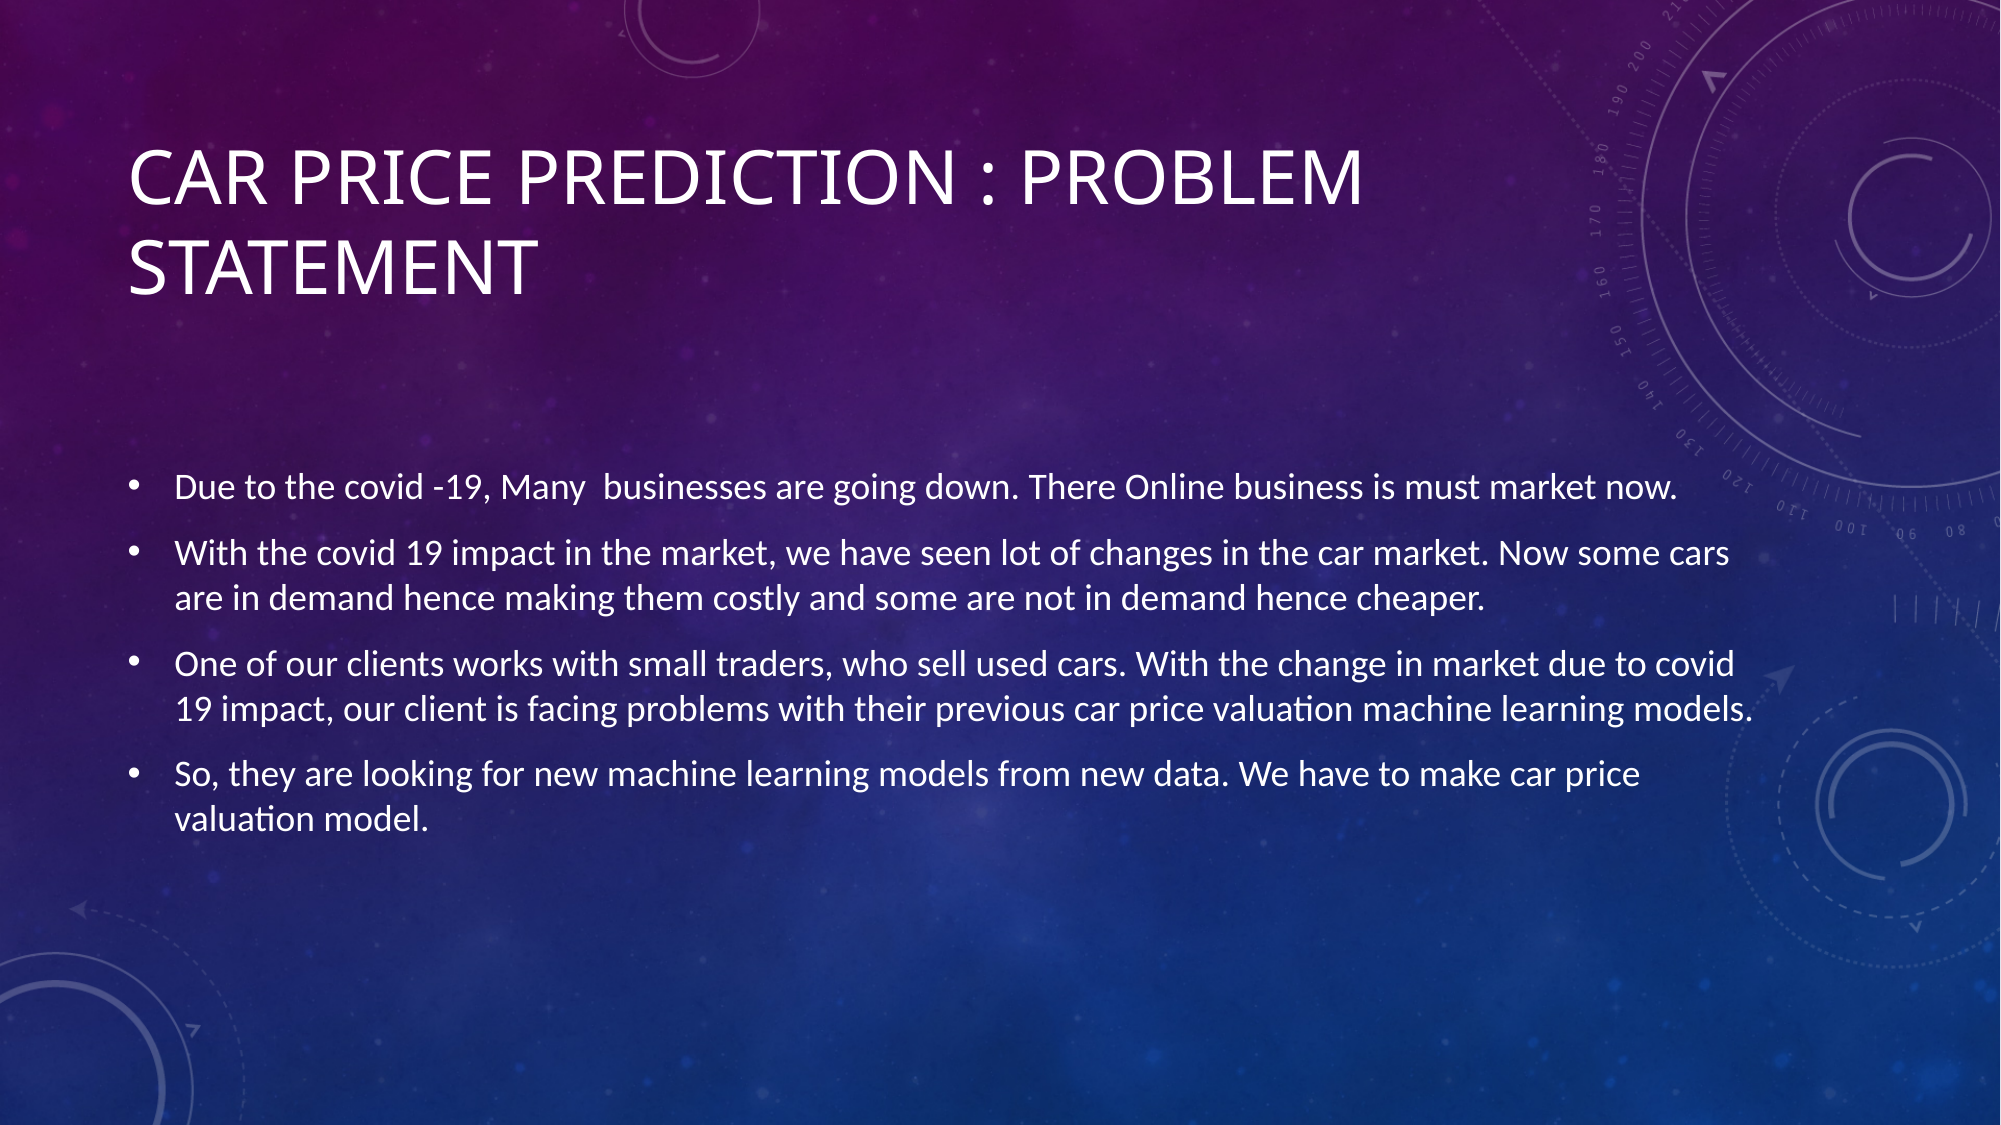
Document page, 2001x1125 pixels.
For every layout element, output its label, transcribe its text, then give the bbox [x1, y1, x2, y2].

picture [0, 0, 2001, 1125]
title Car price prediction : problem statement [112, 99, 1775, 339]
list Due to the covid -19, Many businesses are going down. There Online business is must market now. With the covid 19 impact in the market, we have seen lot of changes in the car market. Now some cars are in demand hence making them costly and some are not in demand hence cheaper. One of our clients works with small traders, who sell used cars. With the change in market due to covid 19 impact, our client is facing problems with their previous car price valuation machine learning models. So, they are looking for new machine learning models from new data. We have to make car price valuation model. [112, 351, 1775, 950]
